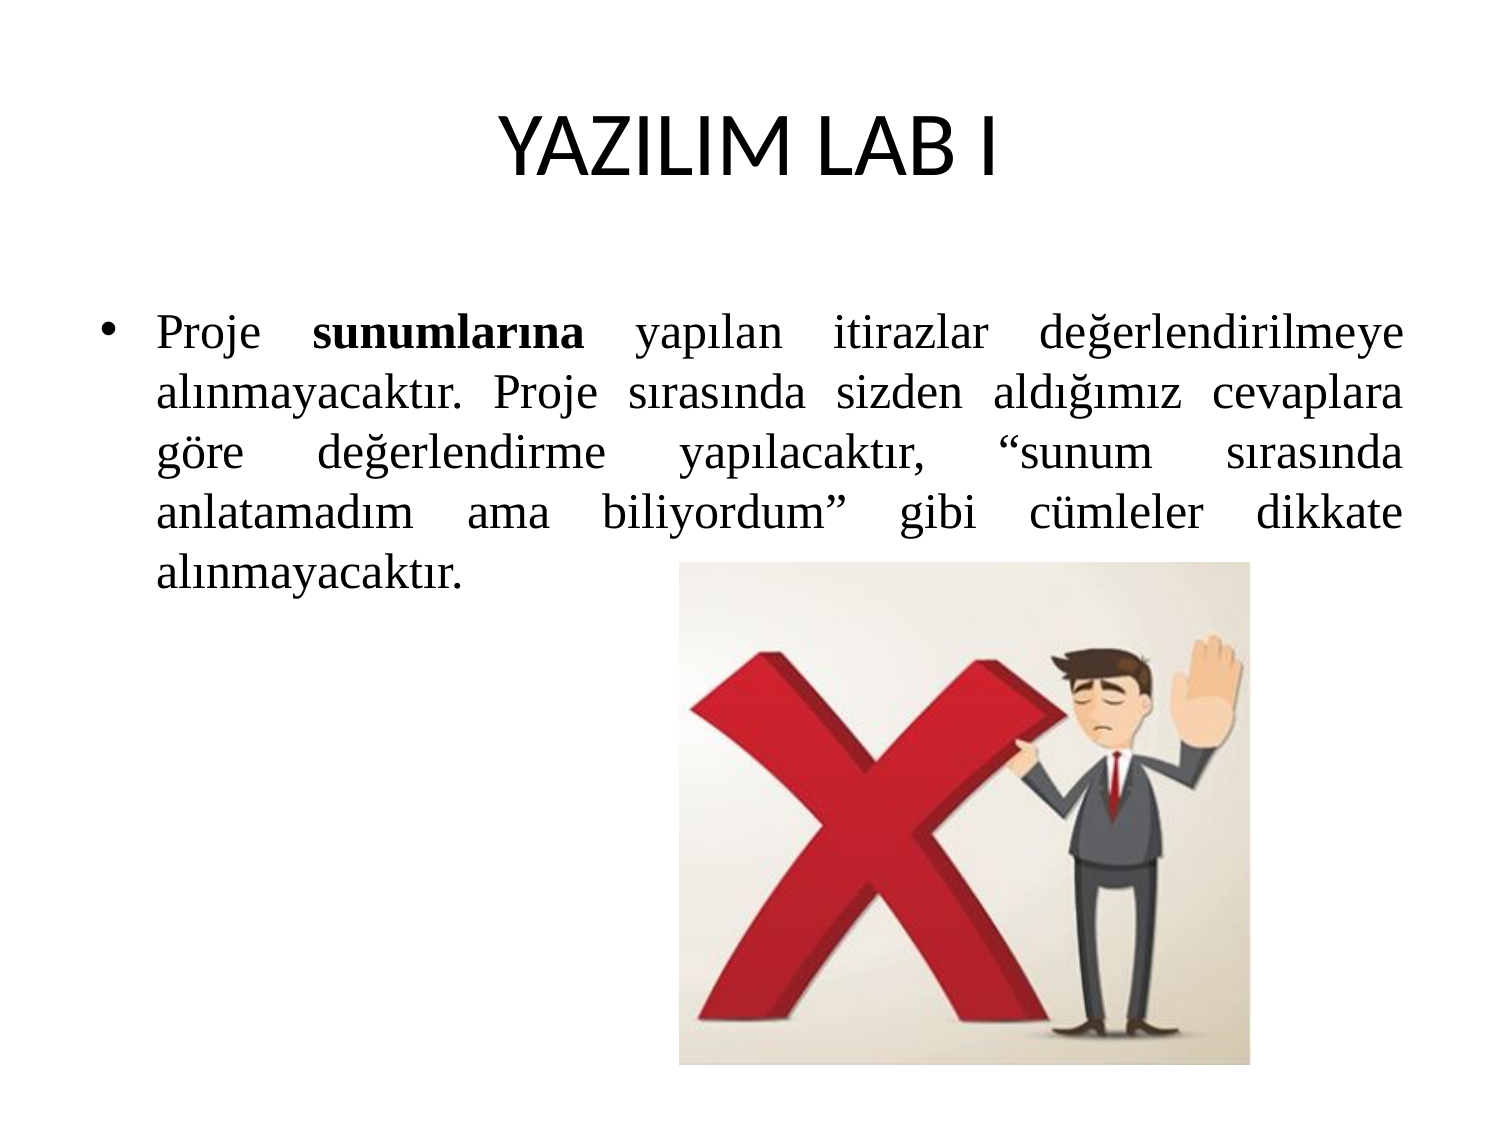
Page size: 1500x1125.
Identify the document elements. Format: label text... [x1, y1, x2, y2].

title YAZILIM LAB I [75, 45, 1425, 233]
picture [678, 562, 1252, 1065]
text_box Proje sunumlarına yapılan itirazlar değerlendirilmeye alınmayacaktır. Proje sırasında sizden aldığımız cevaplara göre değerlendirme yapılacaktır, “sunum sırasında anlatamadım ama biliyordum” gibi cümleler dikkate alınmayacaktır. [85, 290, 1420, 606]
